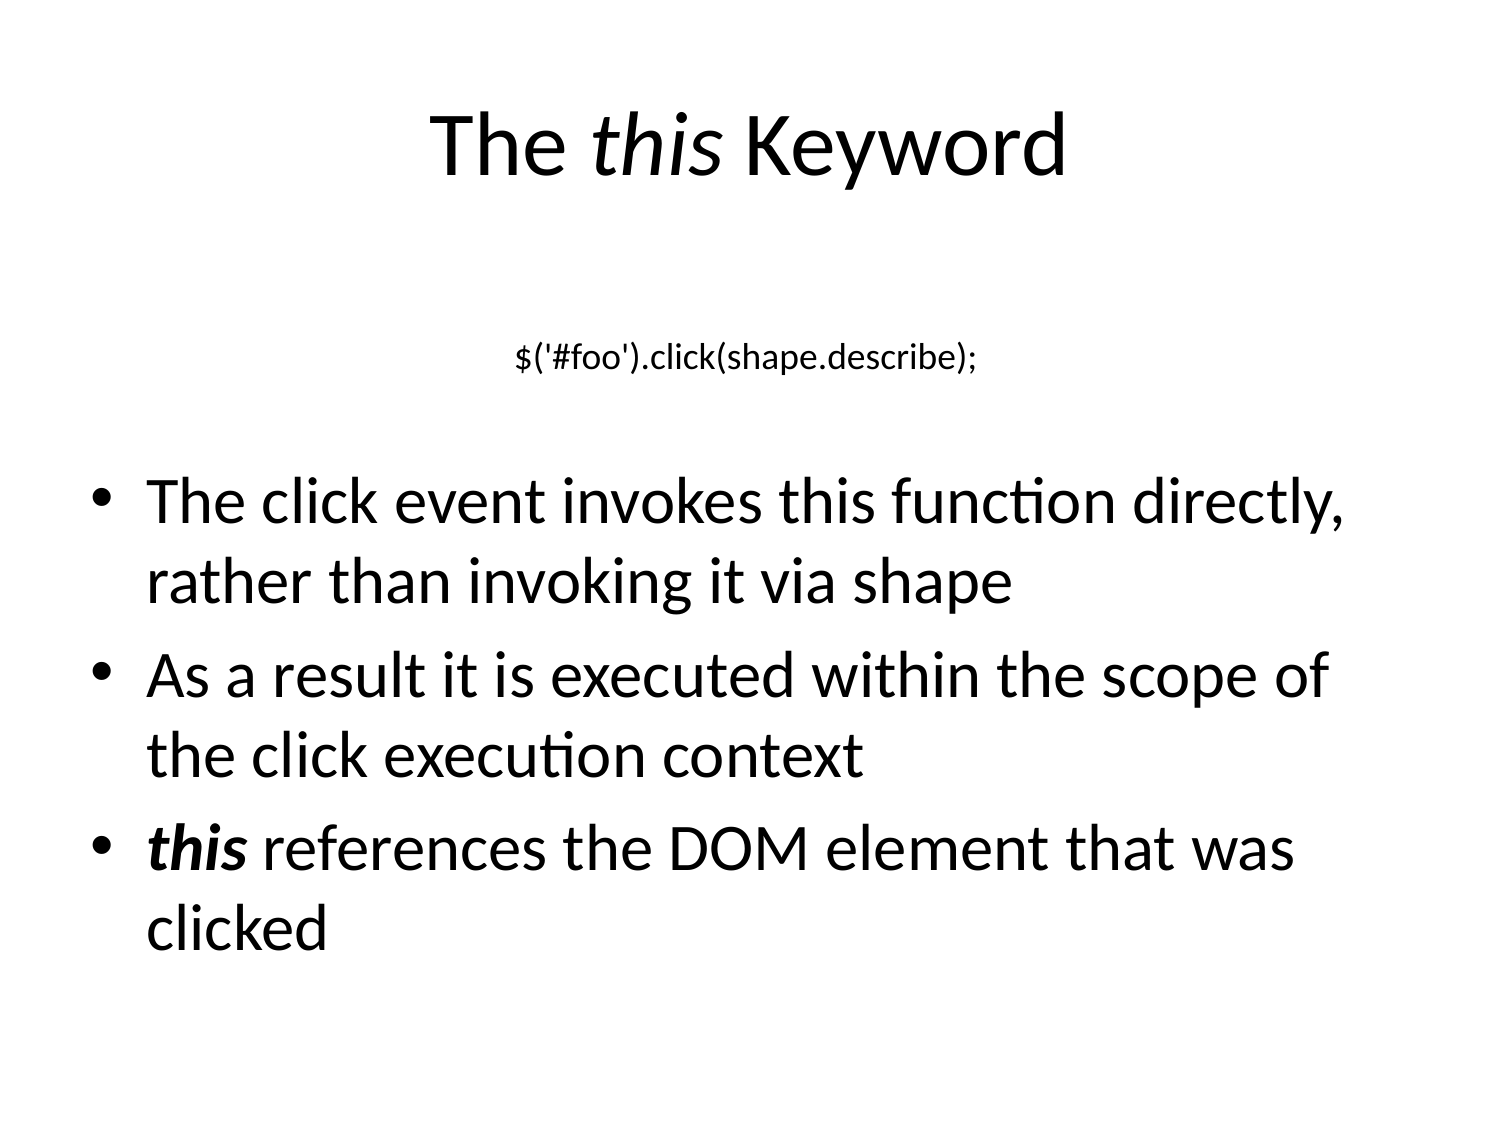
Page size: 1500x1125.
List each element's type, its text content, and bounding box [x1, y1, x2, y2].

text_box $('#foo').click(shape.describe); [498, 324, 1001, 385]
title The this Keyword [75, 45, 1425, 233]
list The click event invokes this function directly, rather than invoking it via shape As a result it is executed within the scope of the click execution context this references the DOM element that was clicked [75, 262, 1425, 1005]
